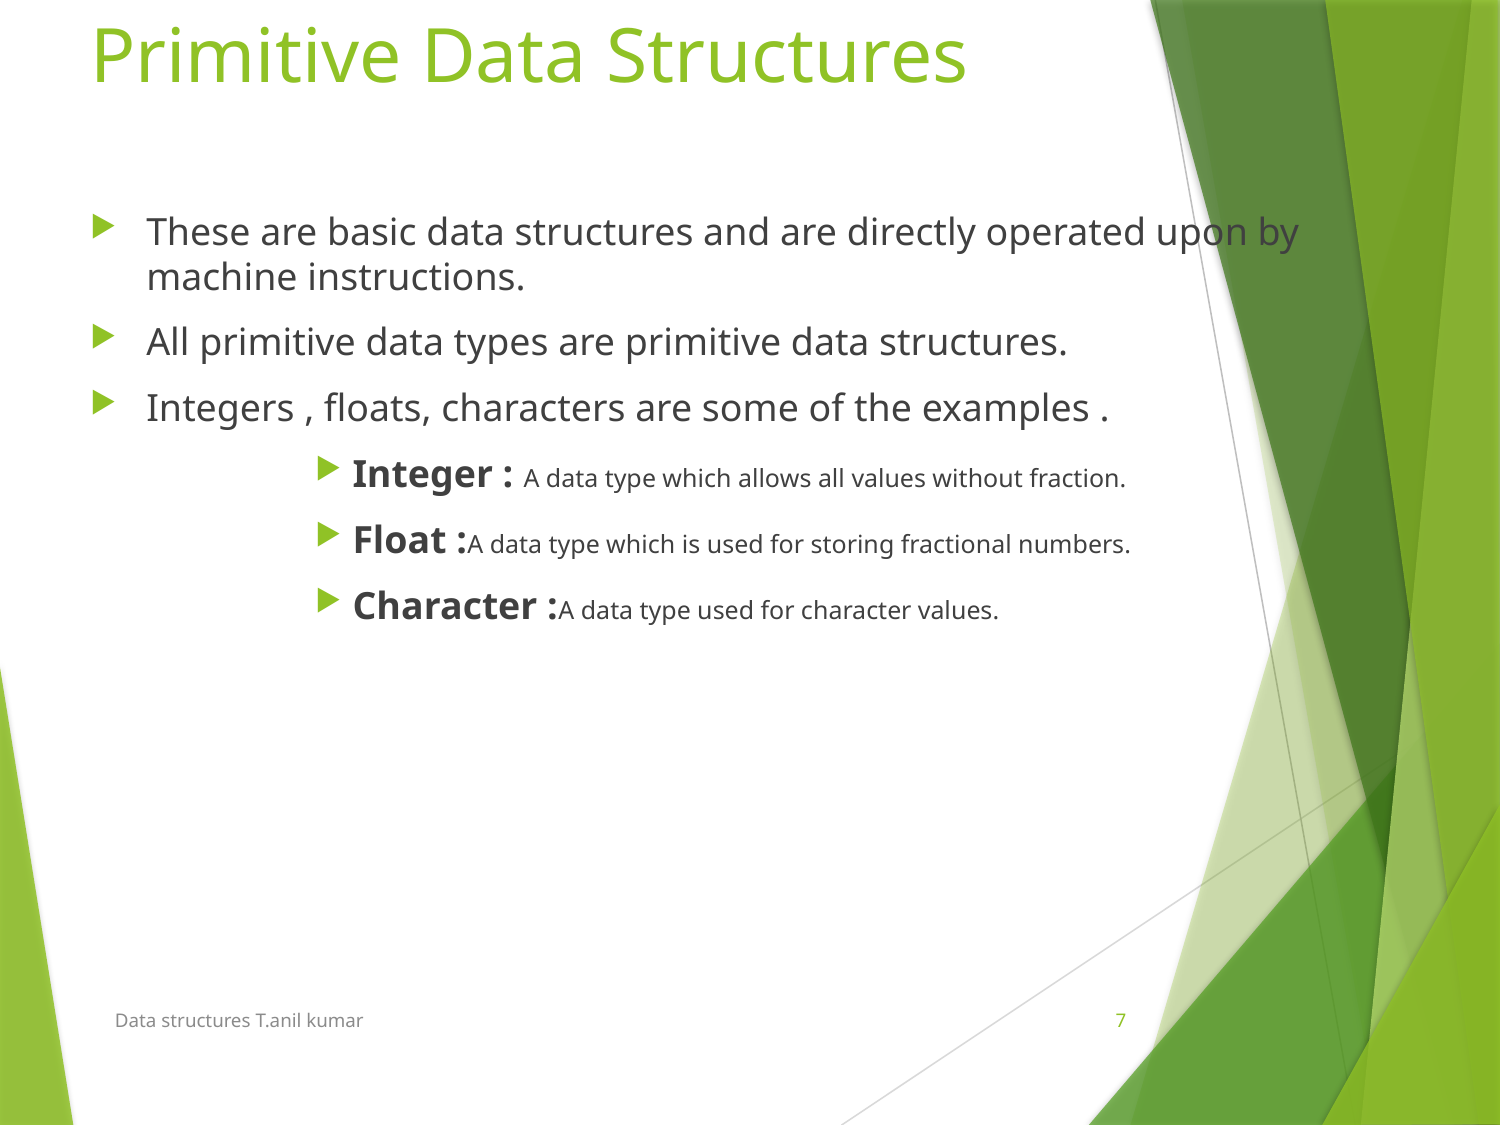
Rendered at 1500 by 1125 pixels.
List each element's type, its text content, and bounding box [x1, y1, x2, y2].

title Primitive Data Structures [75, 0, 1425, 188]
list These are basic data structures and are directly operated upon by machine instructions. All primitive data types are primitive data structures. Integers , floats, characters are some of the examples . Integer : A data type which allows all values without fraction. Float :A data type which is used for storing fractional numbers. Character :A data type used for character values. [75, 200, 1425, 1005]
footer Data structures T.anil kumar [99, 991, 859, 1051]
slide_number 7 [1057, 991, 1142, 1051]
